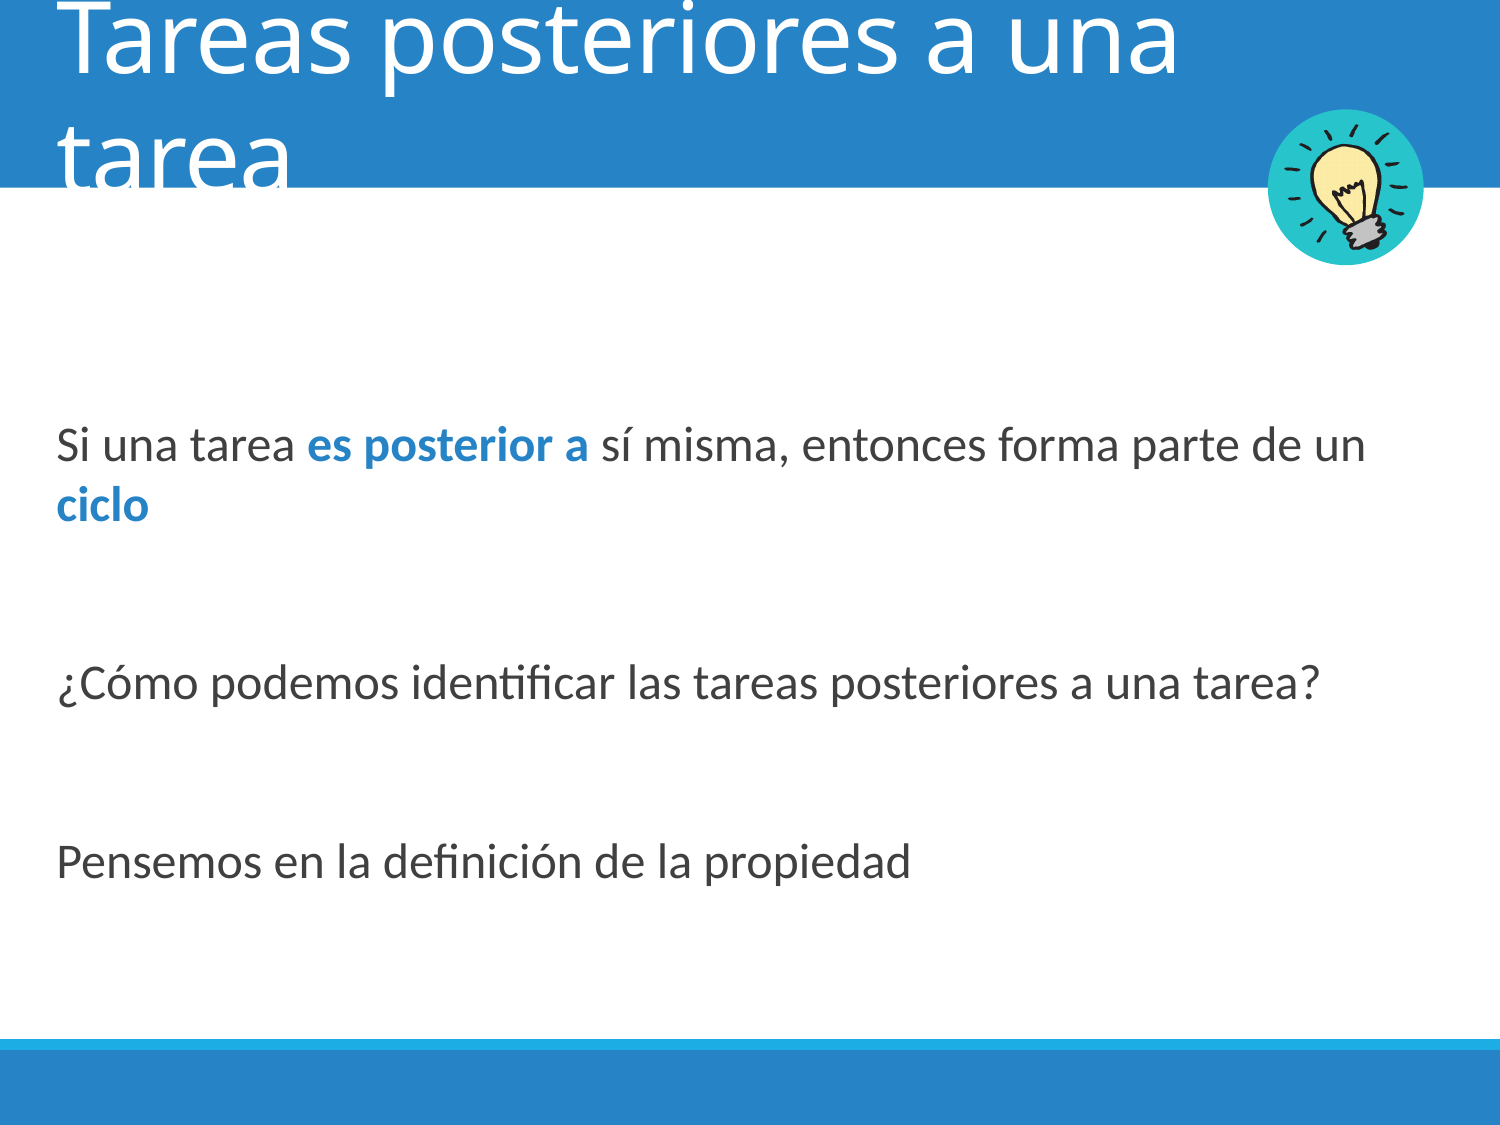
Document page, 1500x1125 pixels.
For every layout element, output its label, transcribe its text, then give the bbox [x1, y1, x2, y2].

list Si una tarea es posterior a sí misma, entonces forma parte de un ciclo ¿Cómo podemos identificar las tareas posteriores a una tarea? Pensemos en la definición de la propiedad [41, 299, 1459, 1001]
picture [1284, 188, 1408, 250]
title Tareas posteriores a una tarea [41, 0, 1459, 188]
